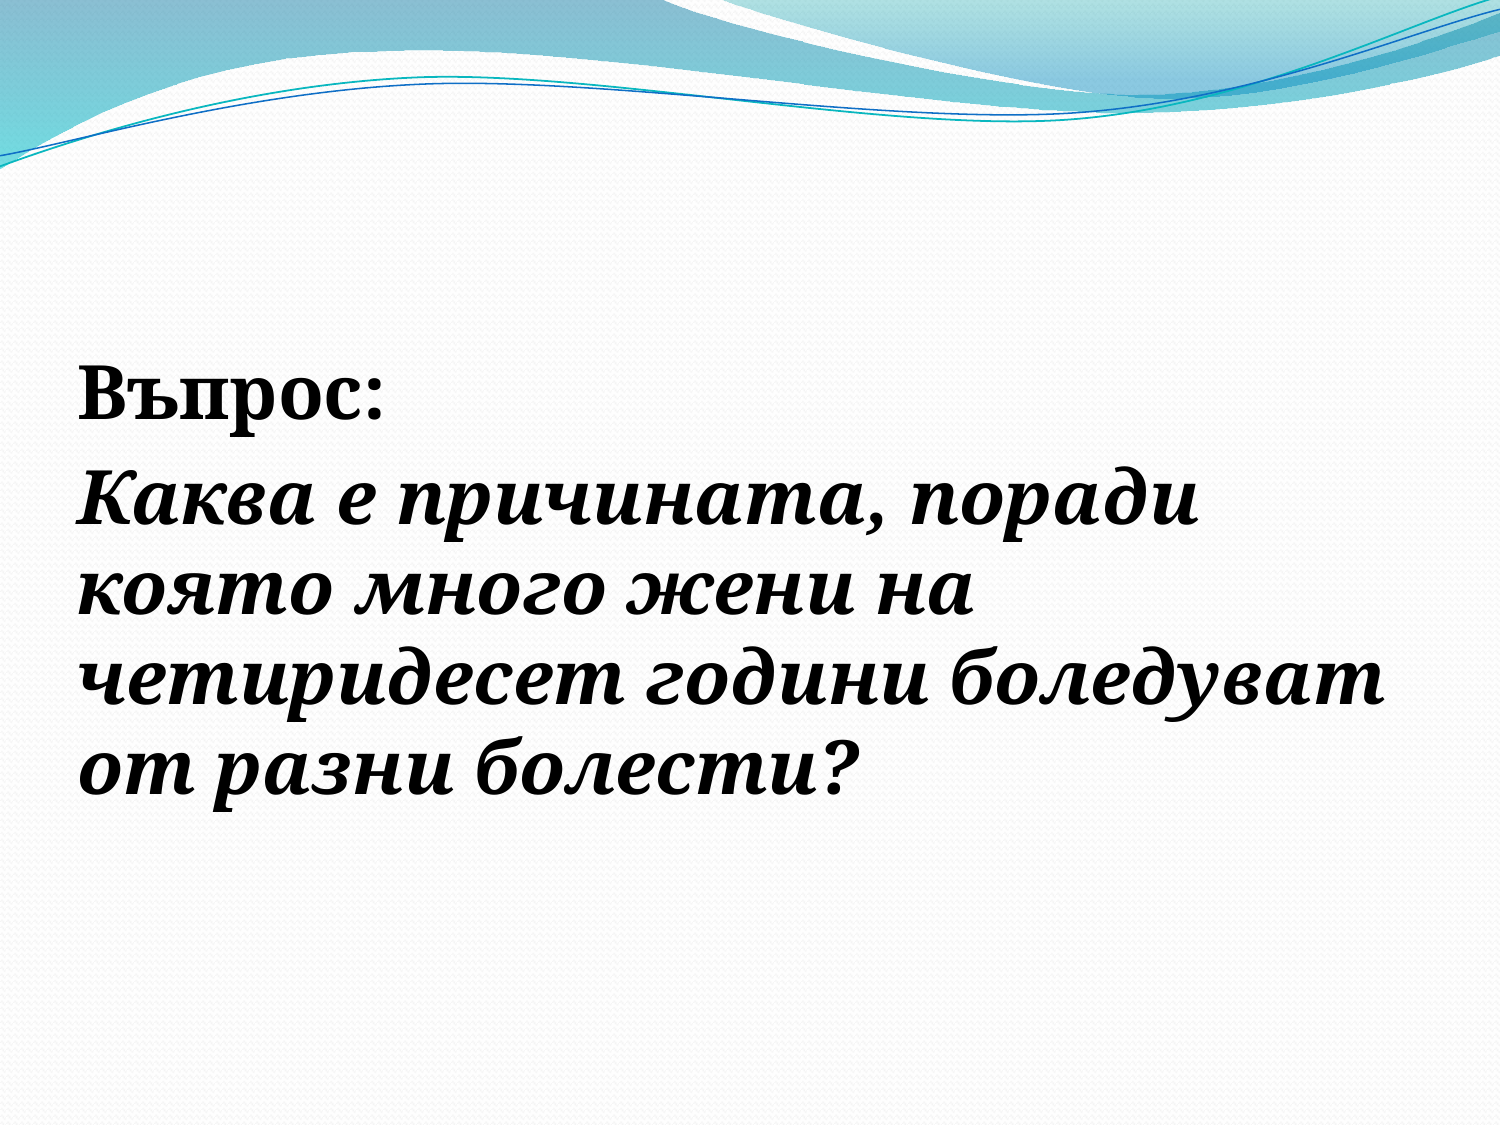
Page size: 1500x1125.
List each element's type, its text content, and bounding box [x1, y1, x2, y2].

list Въпрос: Каква е причината, поради която много жени на четиридесет години боледуват от разни болести? [62, 337, 1475, 850]
